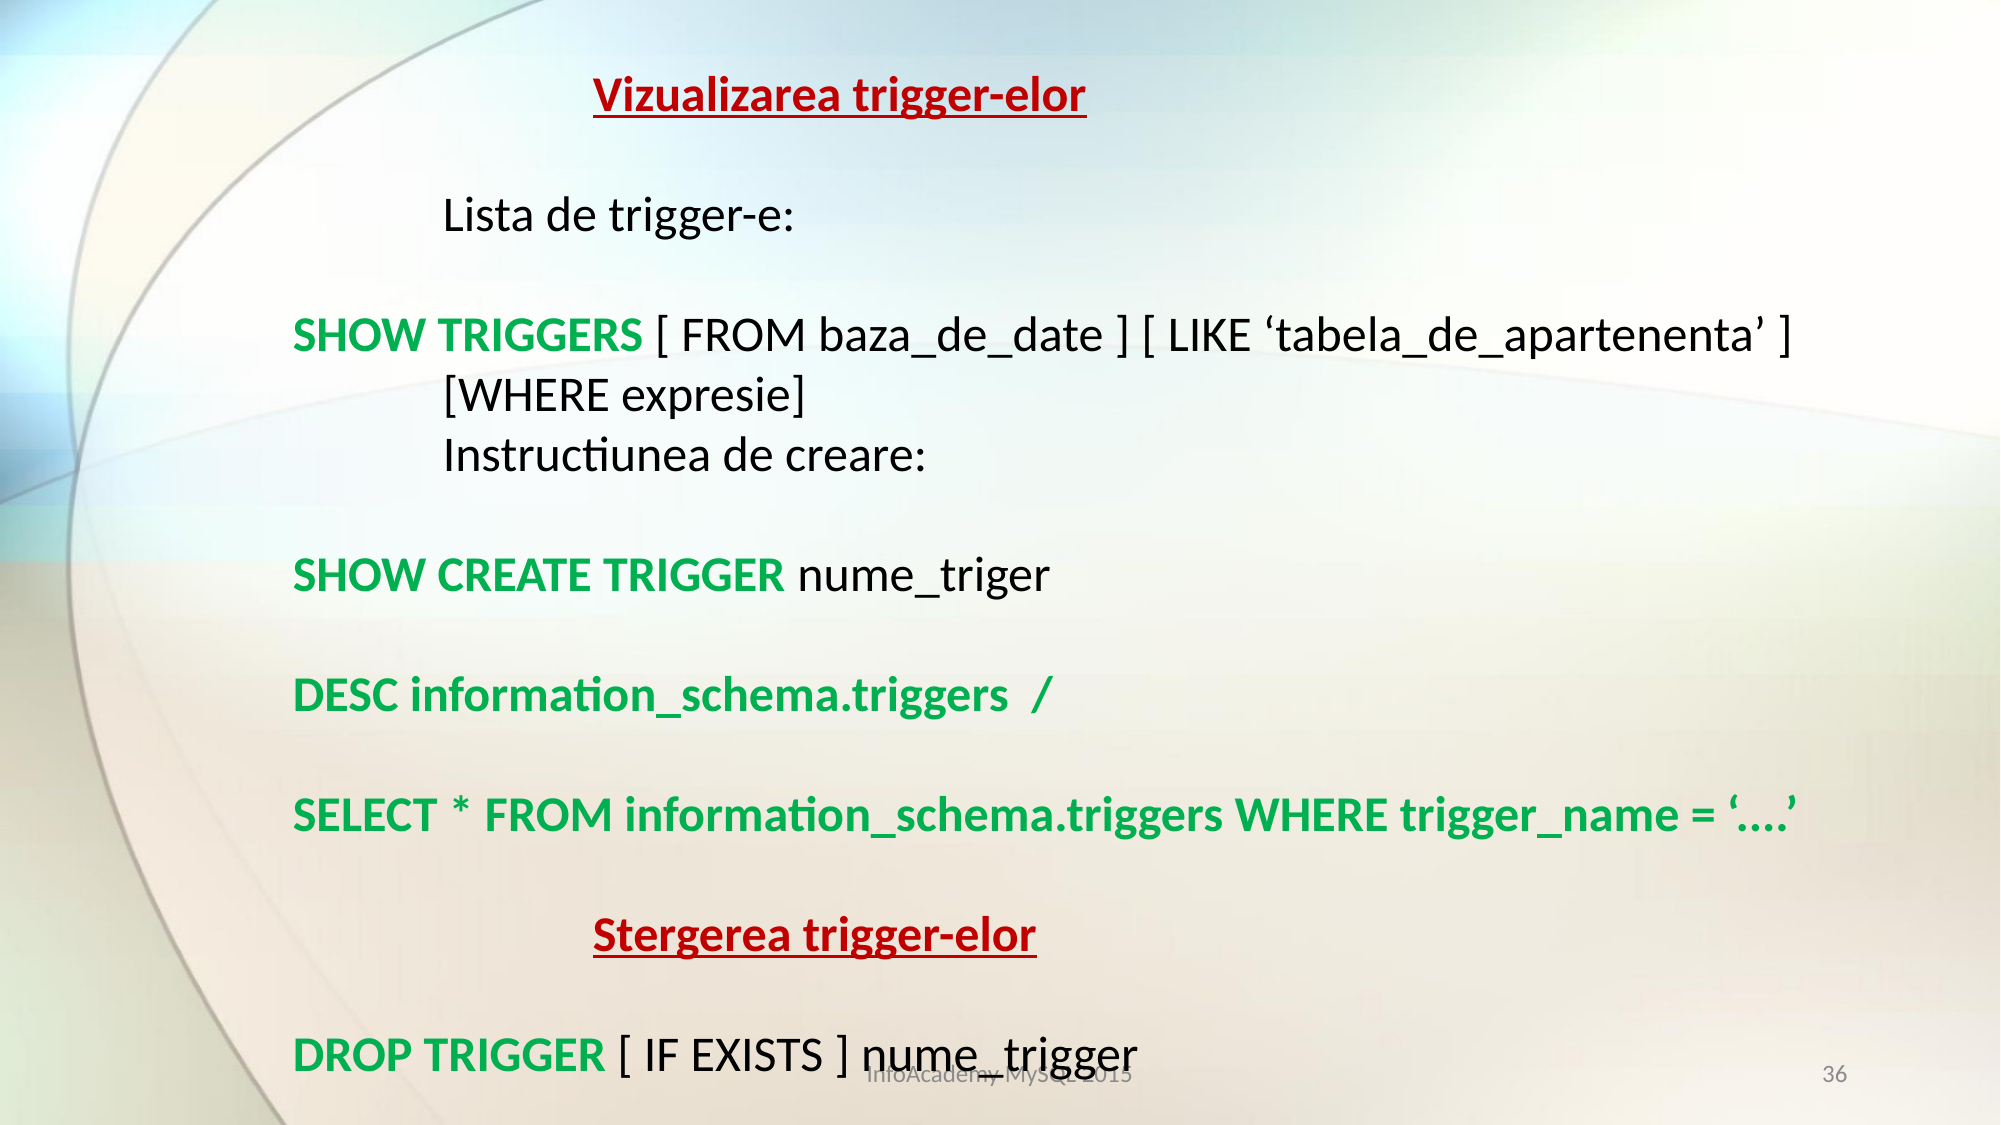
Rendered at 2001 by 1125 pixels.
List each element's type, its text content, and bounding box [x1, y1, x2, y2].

picture [0, 0, 2001, 1125]
text_box Vizualizarea trigger-elor Lista de trigger-e: SHOW TRIGGERS [ FROM baza_de_date ] [ LIKE ‘tabela_de_apartenenta’ ] [WHERE expresie] Instructiunea de creare: SHOW CREATE TRIGGER nume_triger DESC information_schema.triggers / SELECT * FROM information_schema.triggers WHERE trigger_name = ‘....’ Stergerea trigger-elor DROP TRIGGER [ IF EXISTS ] nume_trigger [278, 54, 1913, 1125]
